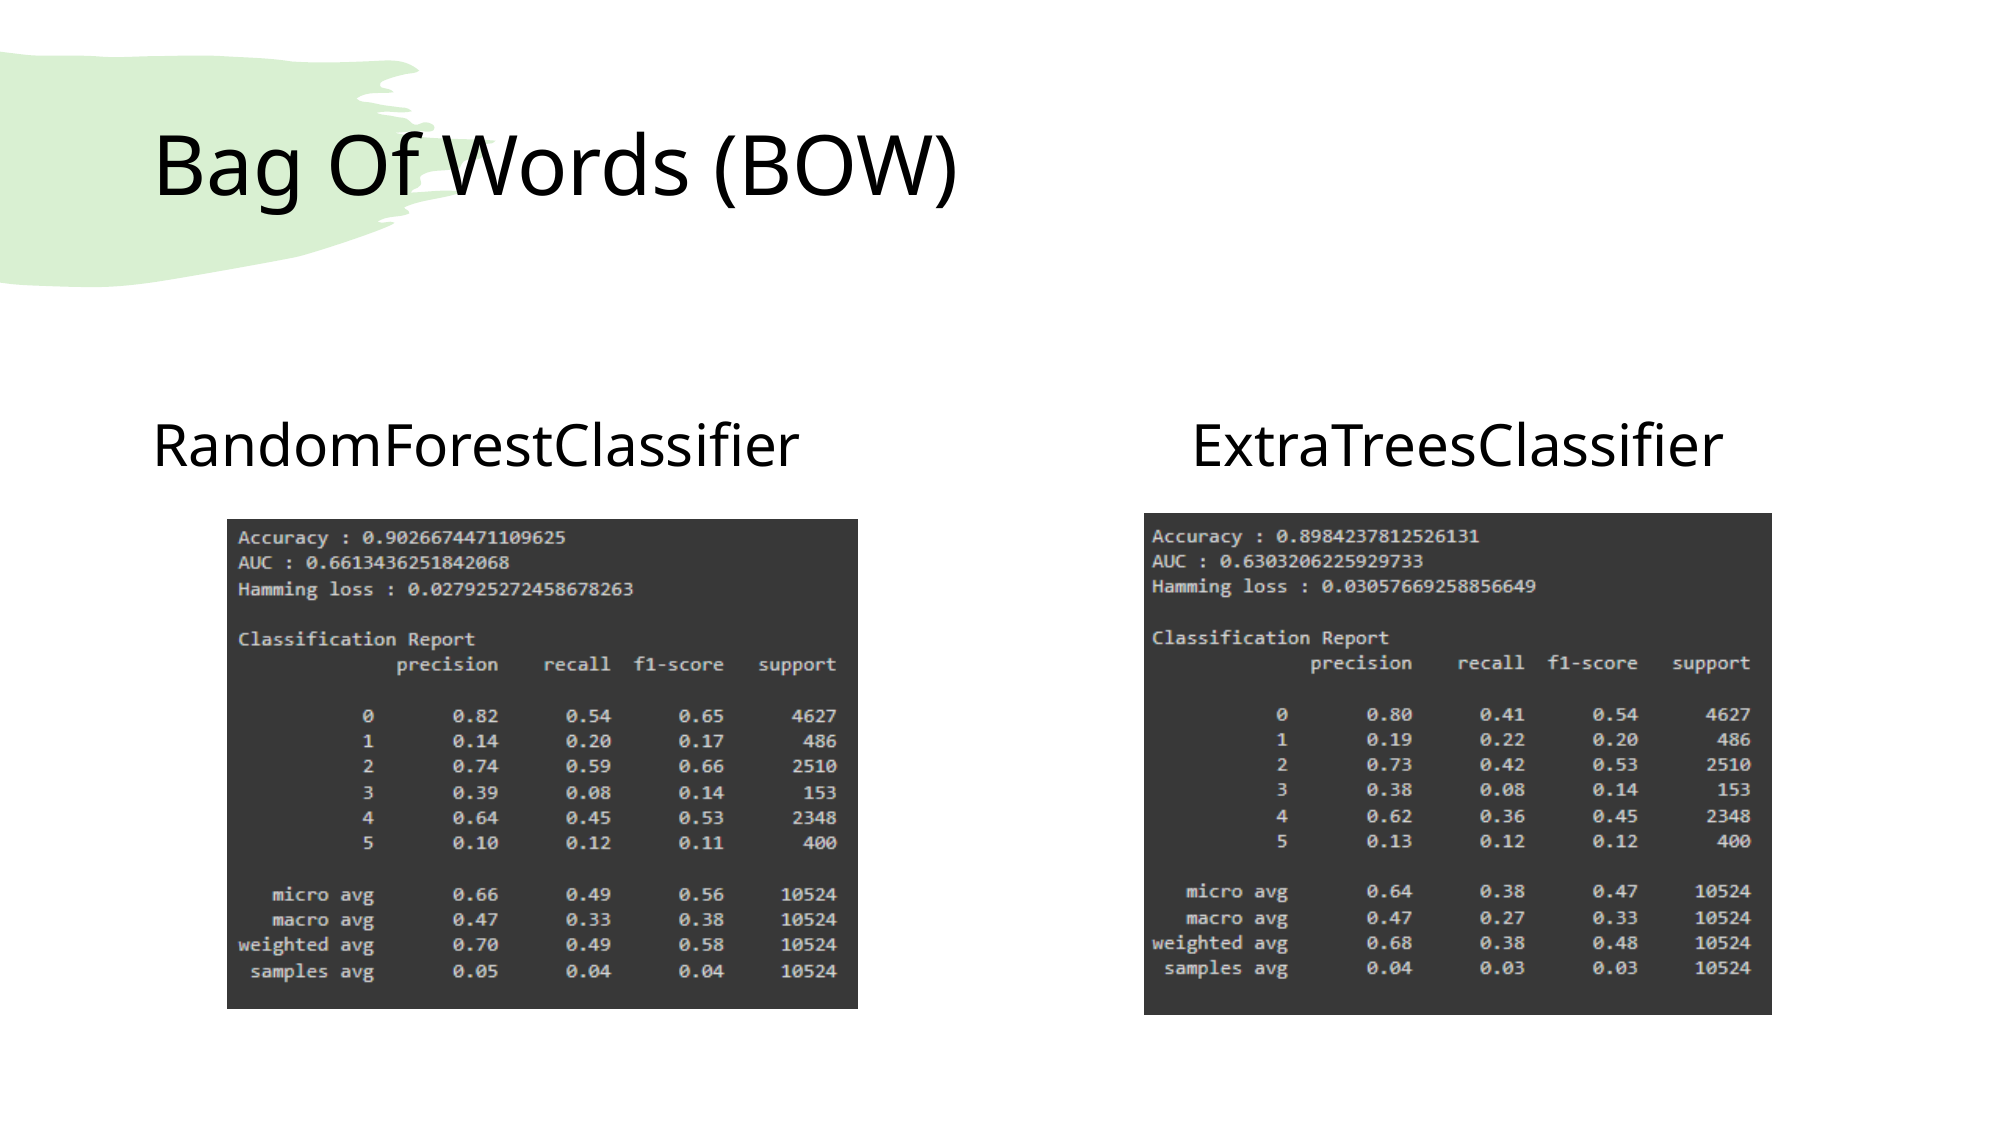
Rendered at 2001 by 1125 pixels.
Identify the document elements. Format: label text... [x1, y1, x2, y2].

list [227, 519, 858, 1009]
title Bag Of Words (BOW) [137, 59, 1863, 278]
list ExtraTreesClassifier [1053, 329, 1863, 486]
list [1144, 513, 1772, 1016]
list RandomForestClassifier [137, 329, 948, 486]
